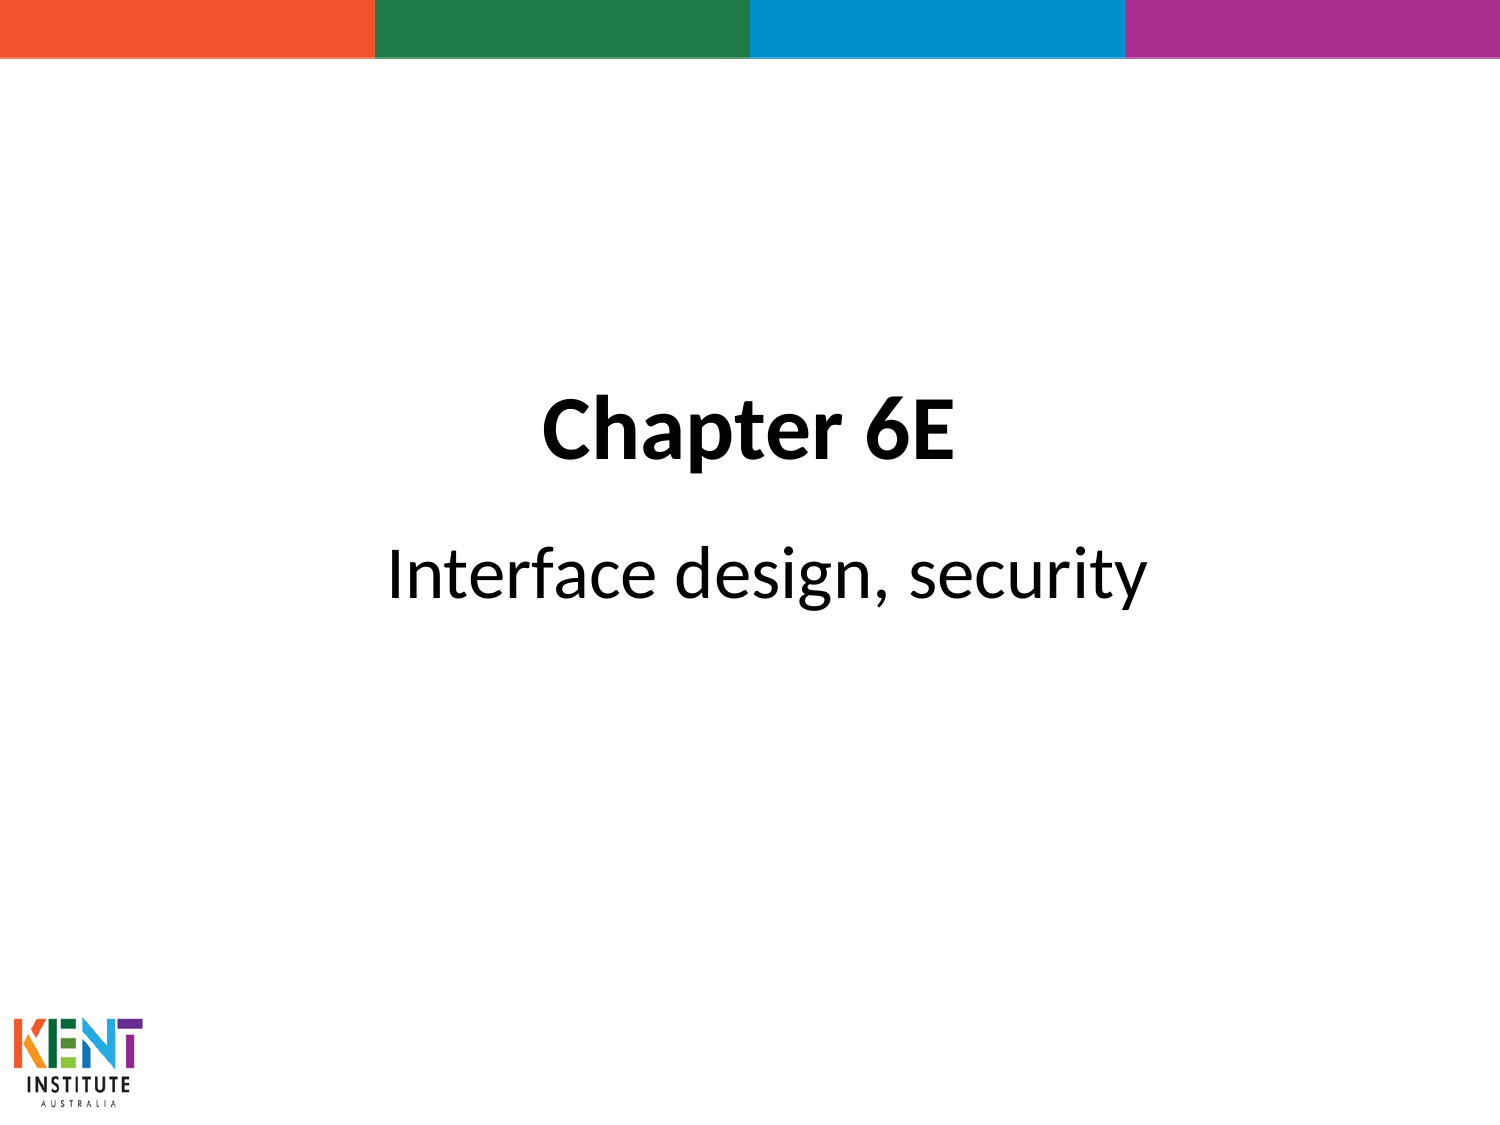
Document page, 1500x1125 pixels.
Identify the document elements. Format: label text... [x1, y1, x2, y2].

subtitle Interface design, security [277, 527, 1258, 761]
picture [0, 0, 1500, 59]
title Chapter 6E [112, 373, 1388, 561]
picture [0, 1000, 156, 1125]
